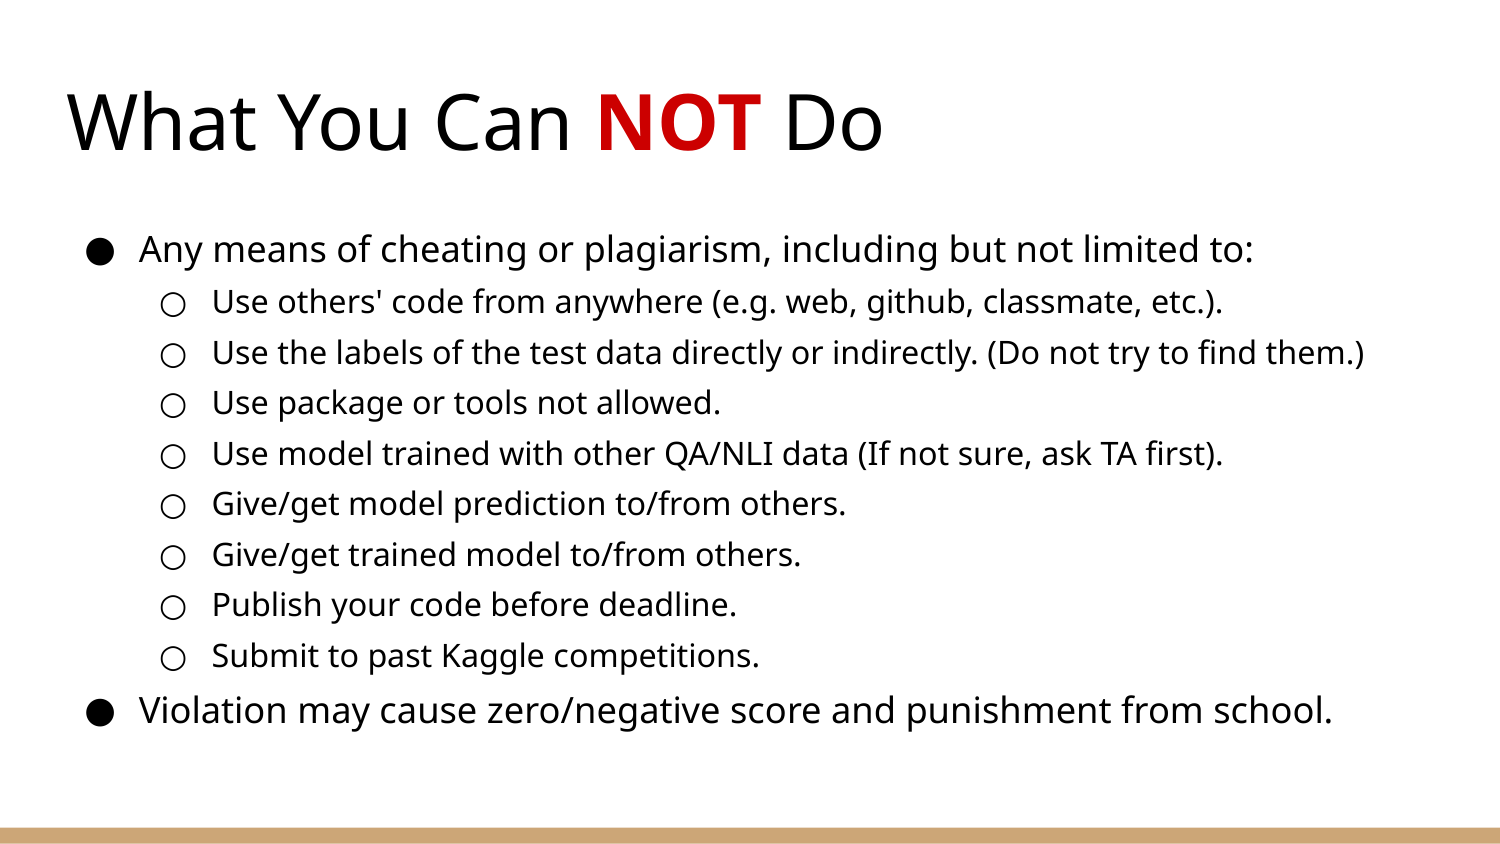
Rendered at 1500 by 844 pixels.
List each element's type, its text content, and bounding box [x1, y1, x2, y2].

list Any means of cheating or plagiarism, including but not limited to: Use others' code from anywhere (e.g. web, github, classmate, etc.). Use the labels of the test data directly or indirectly. (Do not try to find them.) Use package or tools not allowed. Use model trained with other QA/NLI data (If not sure, ask TA first). Give/get model prediction to/from others. Give/get trained model to/from others. Publish your code before deadline. Submit to past Kaggle competitions. Violation may cause zero/negative score and punishment from school. [51, 200, 1449, 752]
title What You Can NOT Do [51, 51, 1449, 189]
